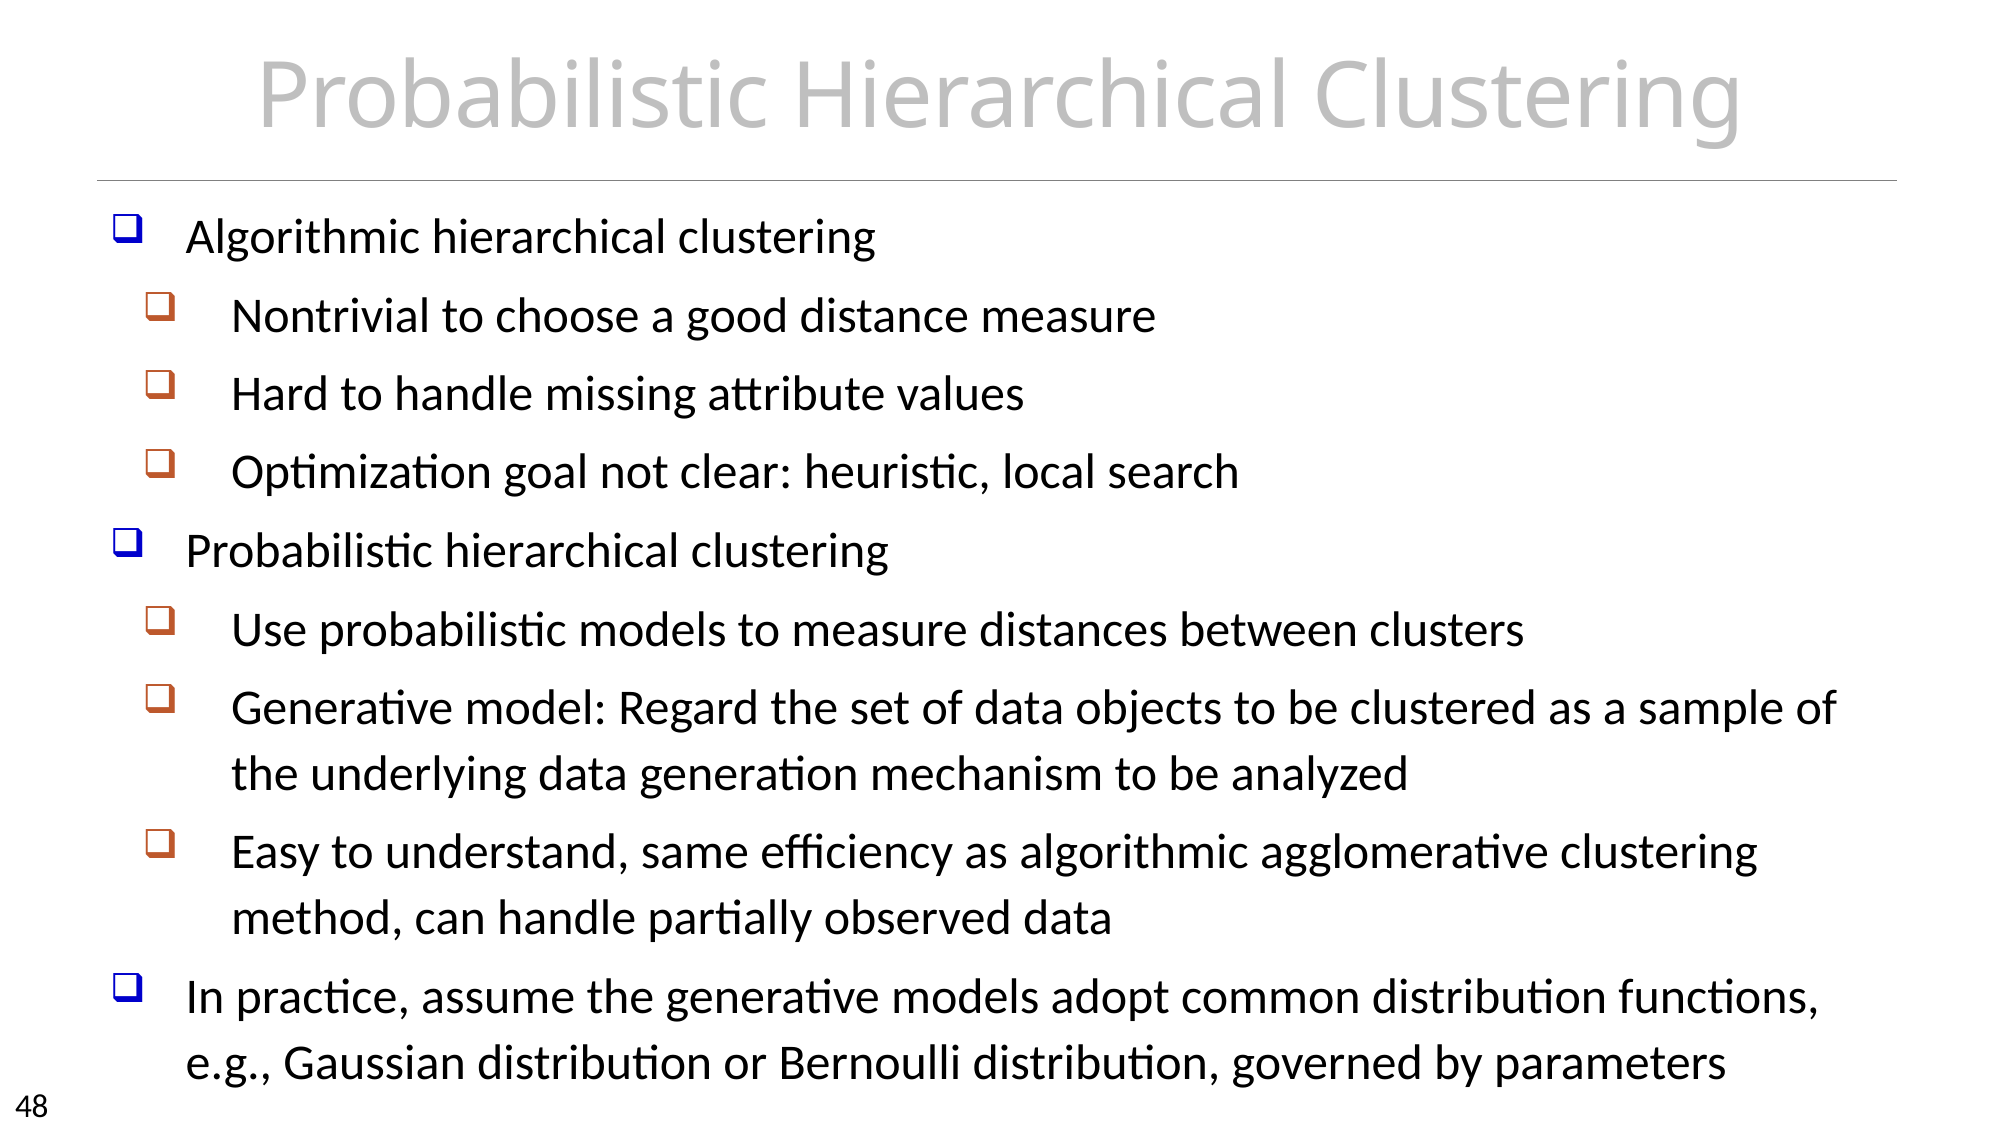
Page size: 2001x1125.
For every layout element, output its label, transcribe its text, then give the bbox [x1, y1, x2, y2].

title Probabilistic Hierarchical Clustering [0, 62, 2000, 154]
list Algorithmic hierarchical clustering Nontrivial to choose a good distance measure Hard to handle missing attribute values Optimization goal not clear: heuristic, local search Probabilistic hierarchical clustering Use probabilistic models to measure distances between clusters Generative model: Regard the set of data objects to be clustered as a sample of the underlying data generation mechanism to be analyzed Easy to understand, same efficiency as algorithmic agglomerative clustering method, can handle partially observed data In practice, assume the generative models adopt common distribution functions, e.g., Gaussian distribution or Bernoulli distribution, governed by parameters [94, 190, 1876, 1091]
